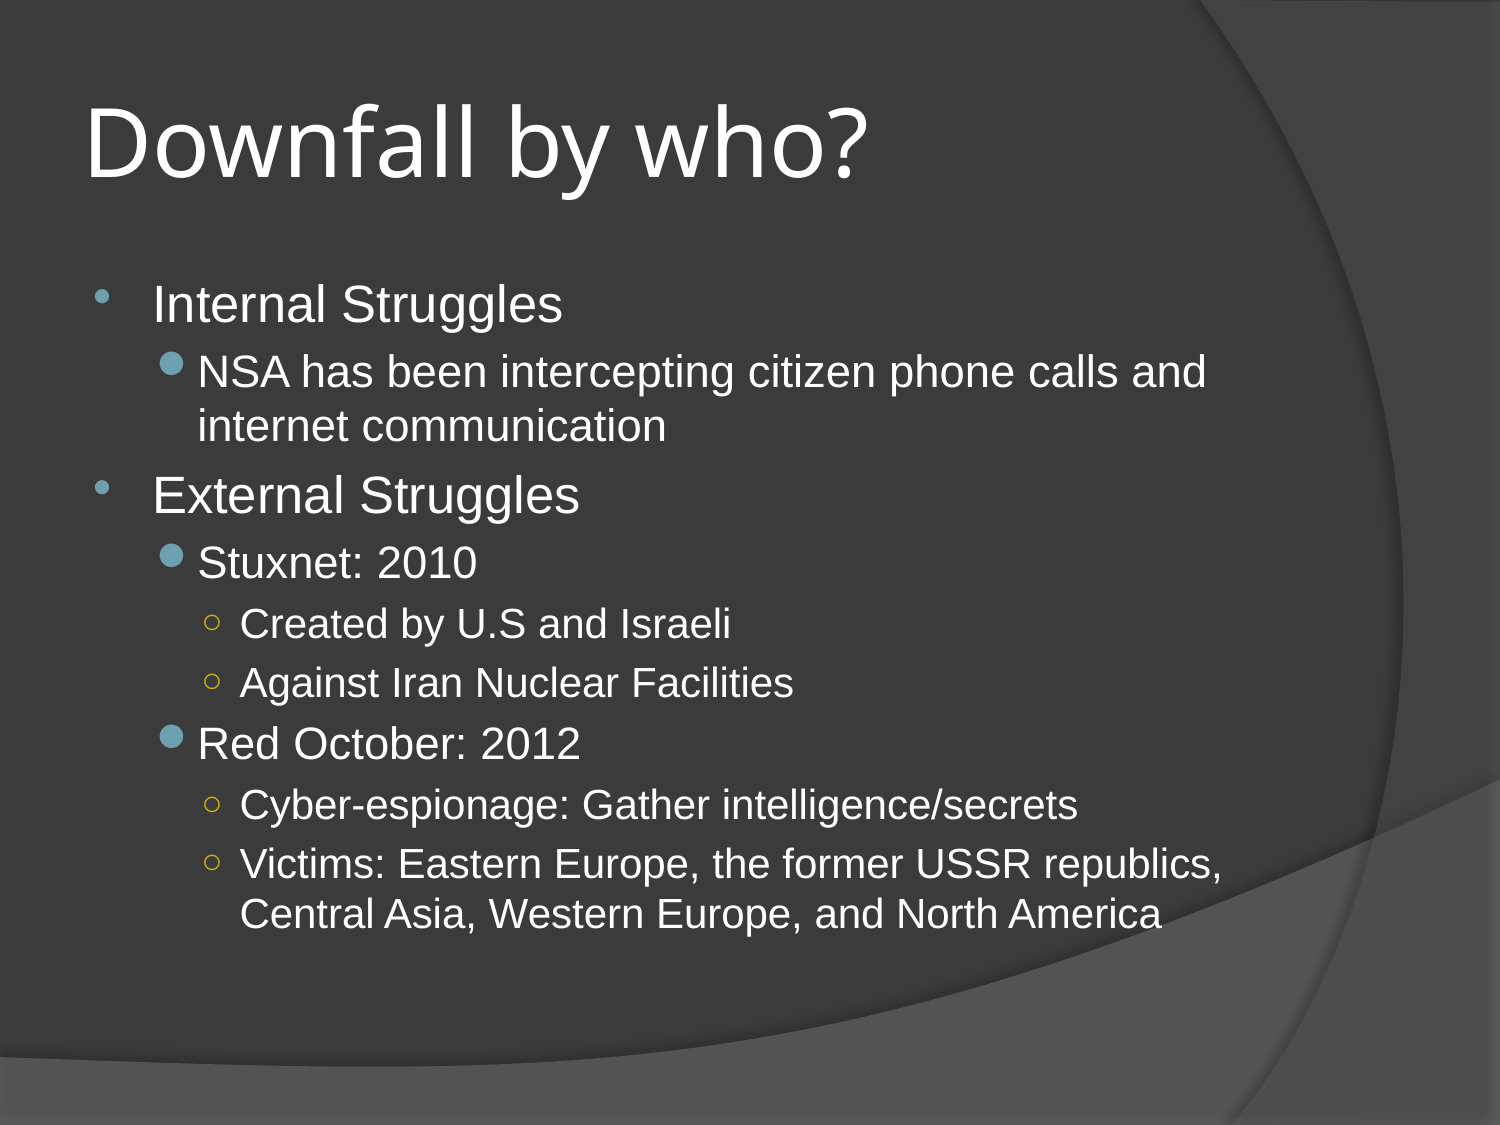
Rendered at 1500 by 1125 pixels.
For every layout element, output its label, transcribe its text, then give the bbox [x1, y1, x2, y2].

title Downfall by who? [75, 45, 1300, 233]
list Internal Struggles NSA has been intercepting citizen phone calls and internet communication External Struggles Stuxnet: 2010 Created by U.S and Israeli Against Iran Nuclear Facilities Red October: 2012 Cyber-espionage: Gather intelligence/secrets Victims: Eastern Europe, the former USSR republics, Central Asia, Western Europe, and North America [75, 262, 1300, 1005]
